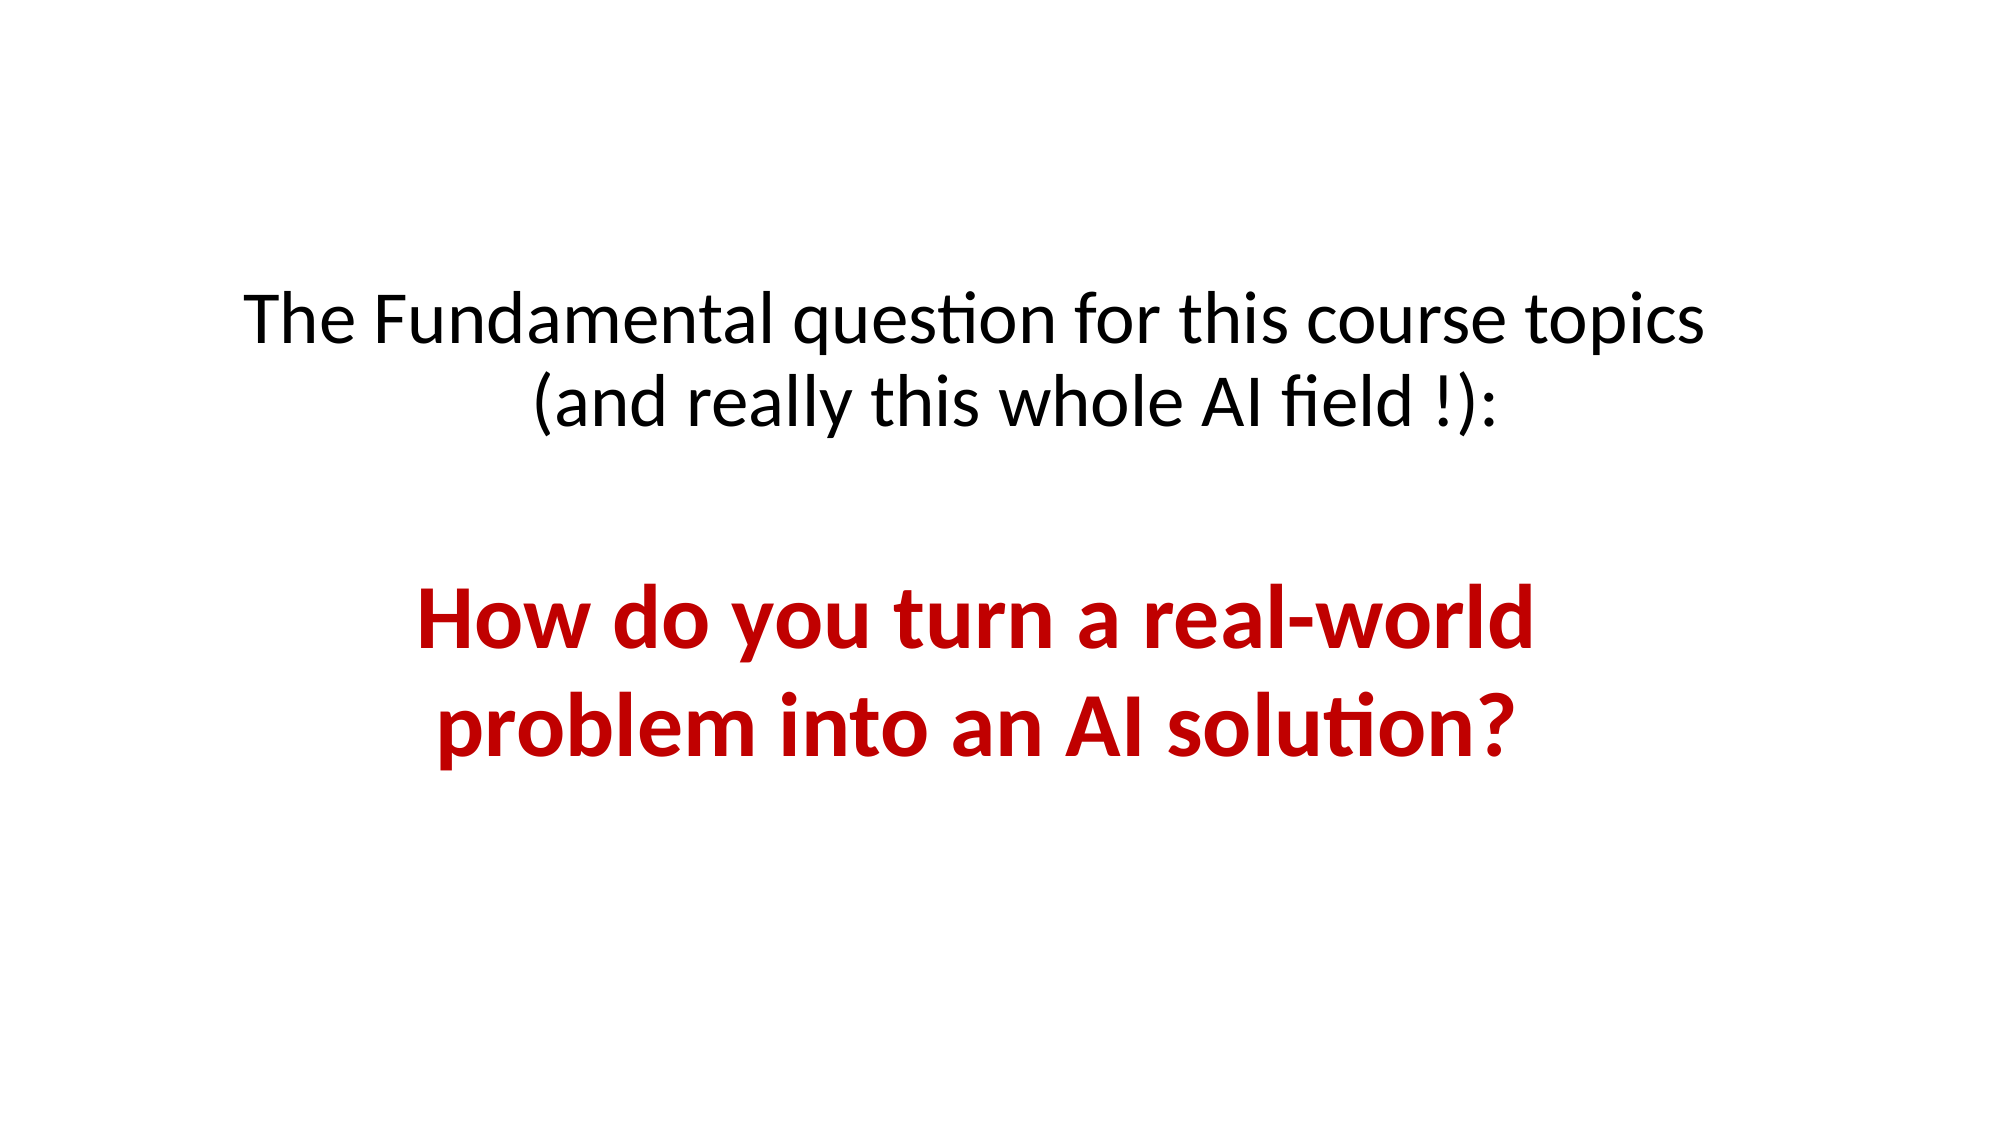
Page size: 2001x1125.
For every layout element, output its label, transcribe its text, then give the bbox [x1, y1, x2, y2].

text_box The Fundamental question for this course topics (and really this whole AI field !): How do you turn a real-world problem into an AI solution? [180, 274, 1754, 775]
